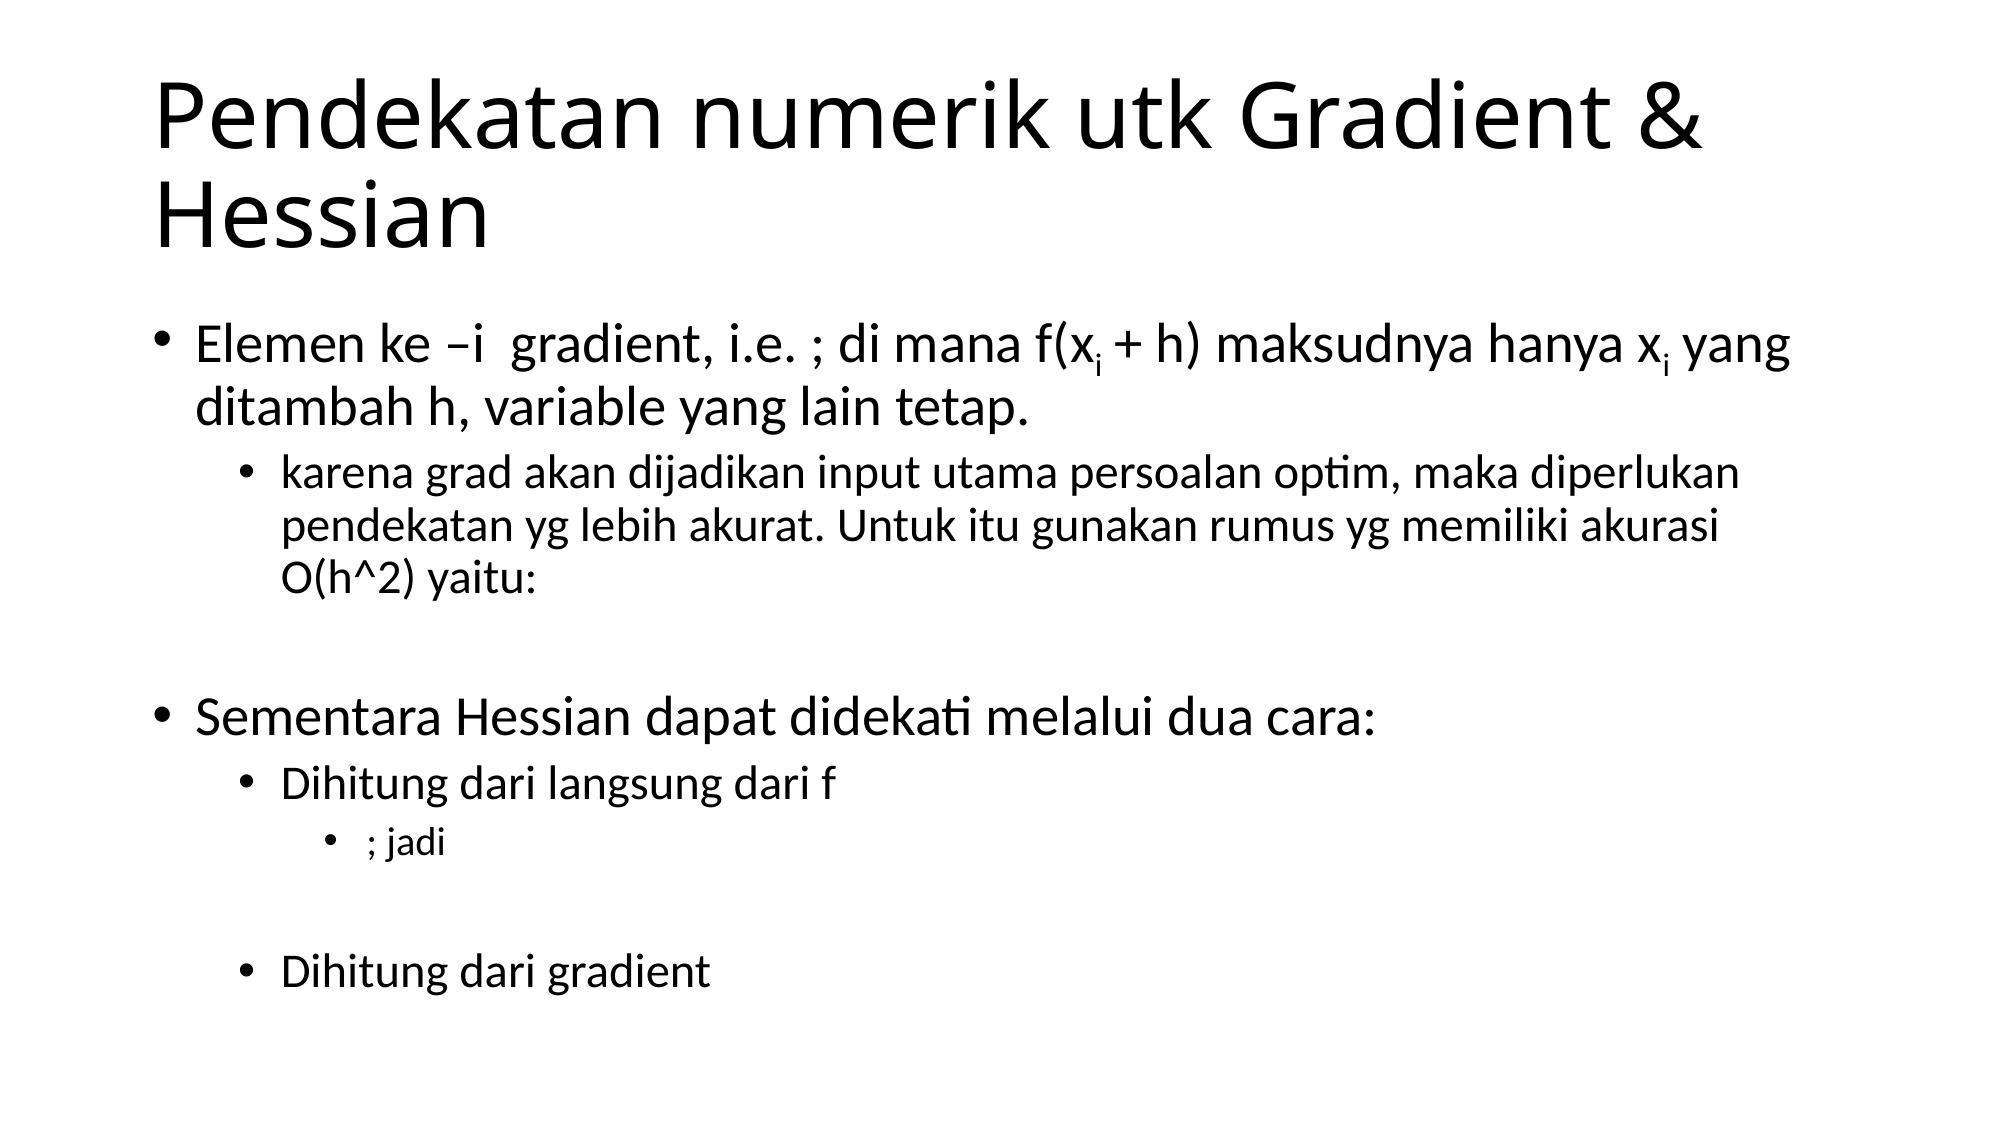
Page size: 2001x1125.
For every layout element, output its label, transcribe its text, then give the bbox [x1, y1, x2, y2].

title Pendekatan numerik utk Gradient & Hessian [137, 59, 1863, 278]
